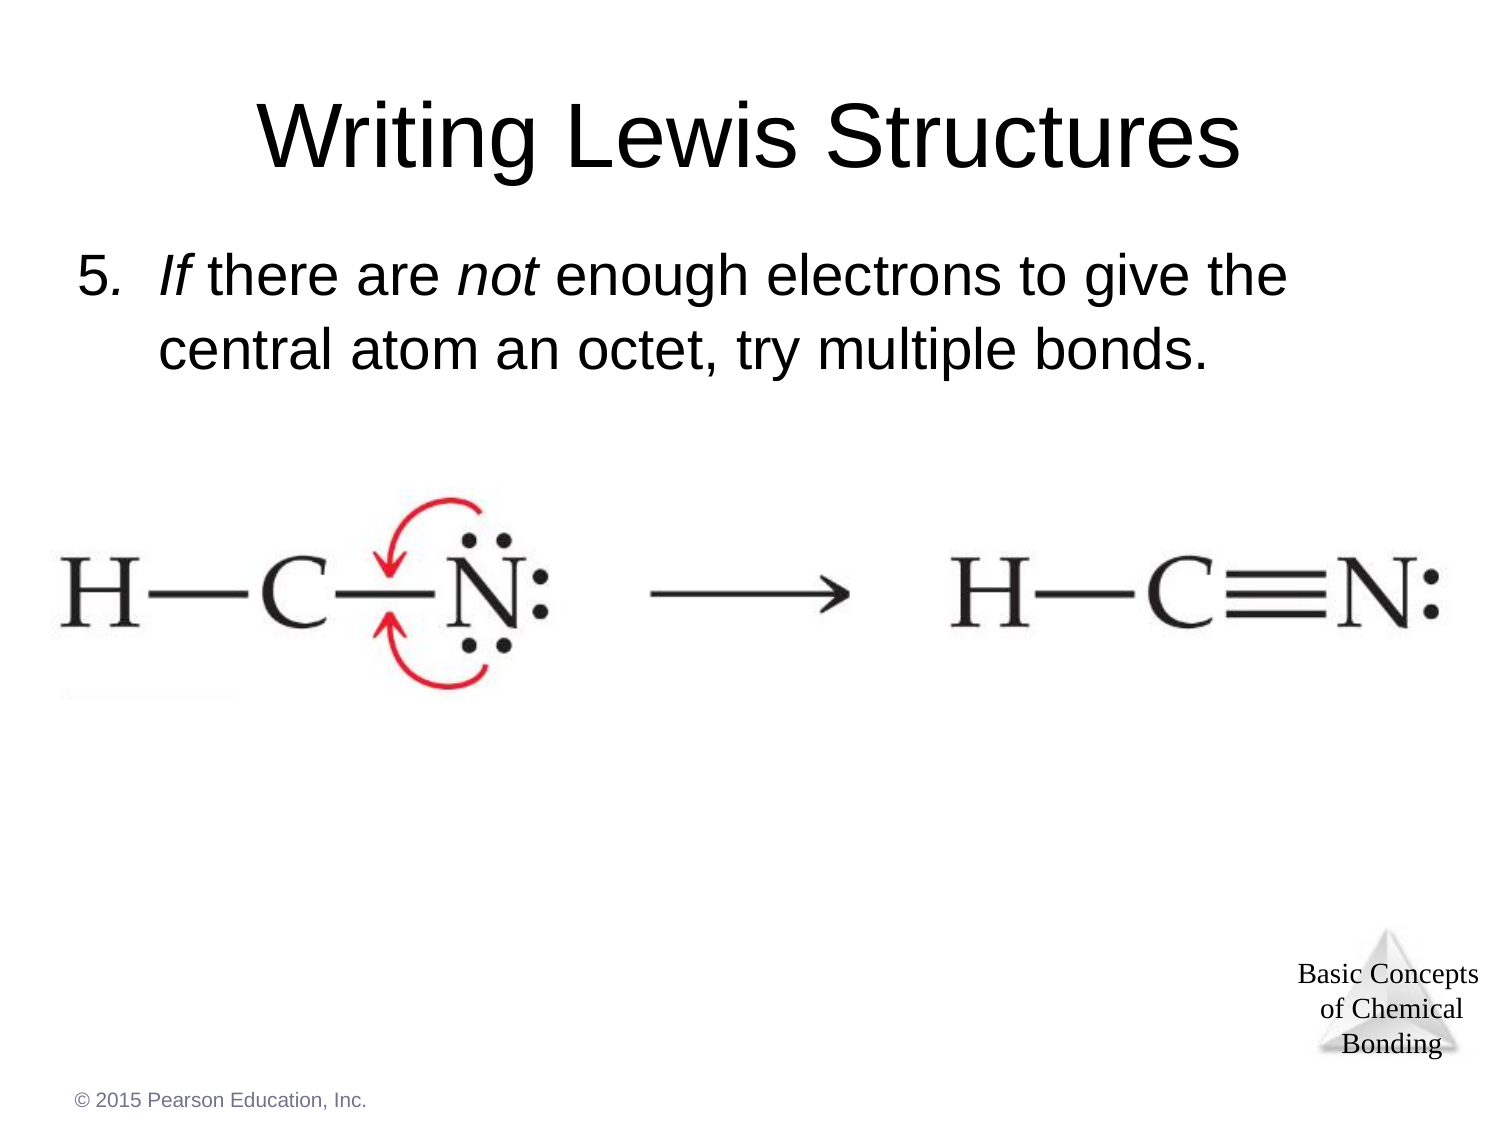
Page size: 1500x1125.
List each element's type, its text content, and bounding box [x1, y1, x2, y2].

picture [49, 487, 1451, 700]
list 5. If there are not enough electrons to give the central atom an octet, try multiple bonds. [62, 237, 1450, 486]
picture [1275, 875, 1500, 1100]
title Writing Lewis Structures [0, 37, 1500, 225]
